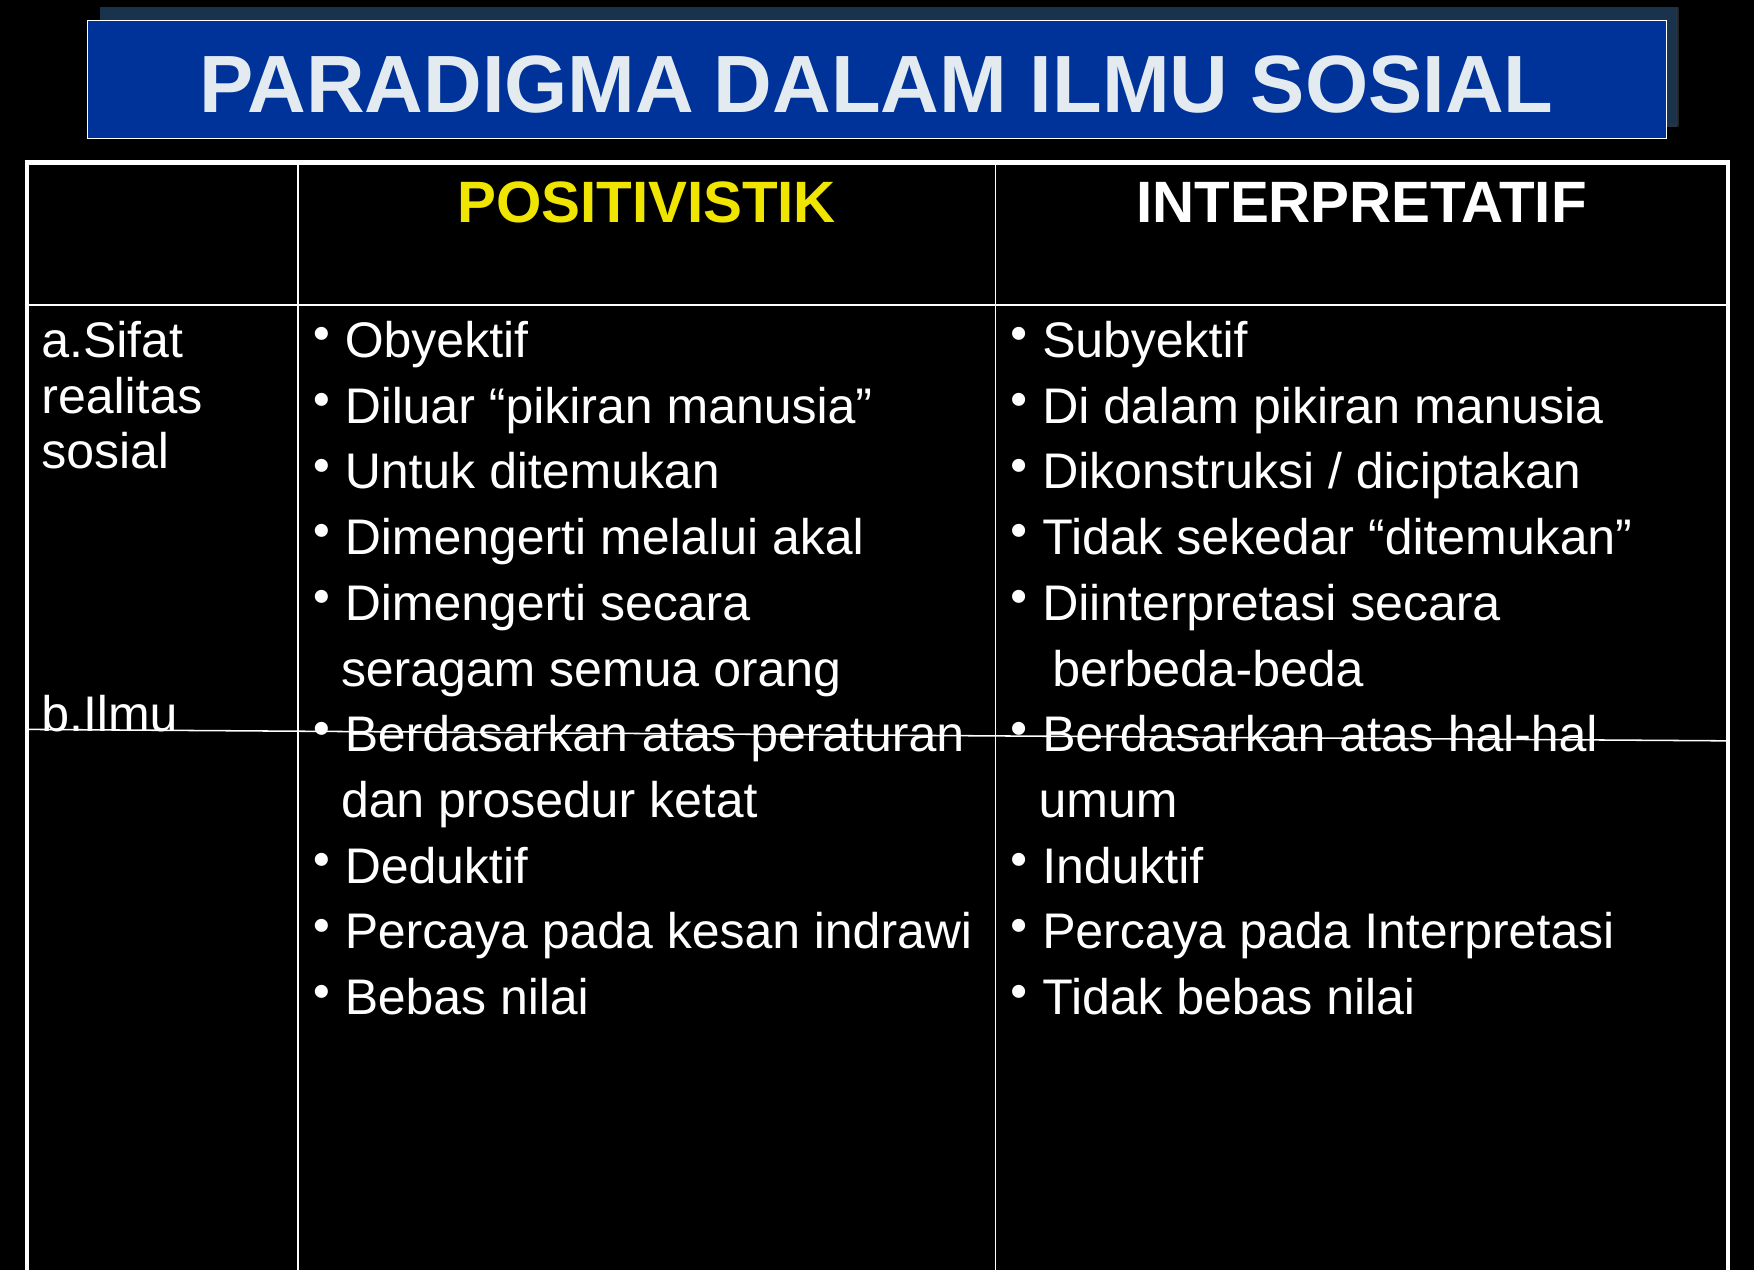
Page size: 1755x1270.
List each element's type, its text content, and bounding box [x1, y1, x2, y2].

title PARADIGMA DALAM ILMU SOSIAL [87, 20, 1667, 139]
table_header INTERPRETATIF [996, 165, 1726, 304]
table_cell a.Sifat realitas sosial b.Ilmu [29, 306, 297, 1270]
table_cell Obyektif Diluar “pikiran manusia” Untuk ditemukan Dimengerti melalui akal Dimengerti secara seragam semua orang Berdasarkan atas peraturan dan prosedur ketat Deduktif Percaya pada kesan indrawi Bebas nilai [299, 306, 995, 1270]
table_header POSITIVISTIK [299, 165, 995, 304]
table_header [29, 165, 297, 304]
table_cell Subyektif Di dalam pikiran manusia Dikonstruksi / diciptakan Tidak sekedar “ditemukan” Diinterpretasi secara berbeda-beda Berdasarkan atas hal-hal umum Induktif Percaya pada Interpretasi Tidak bebas nilai [996, 306, 1726, 1270]
